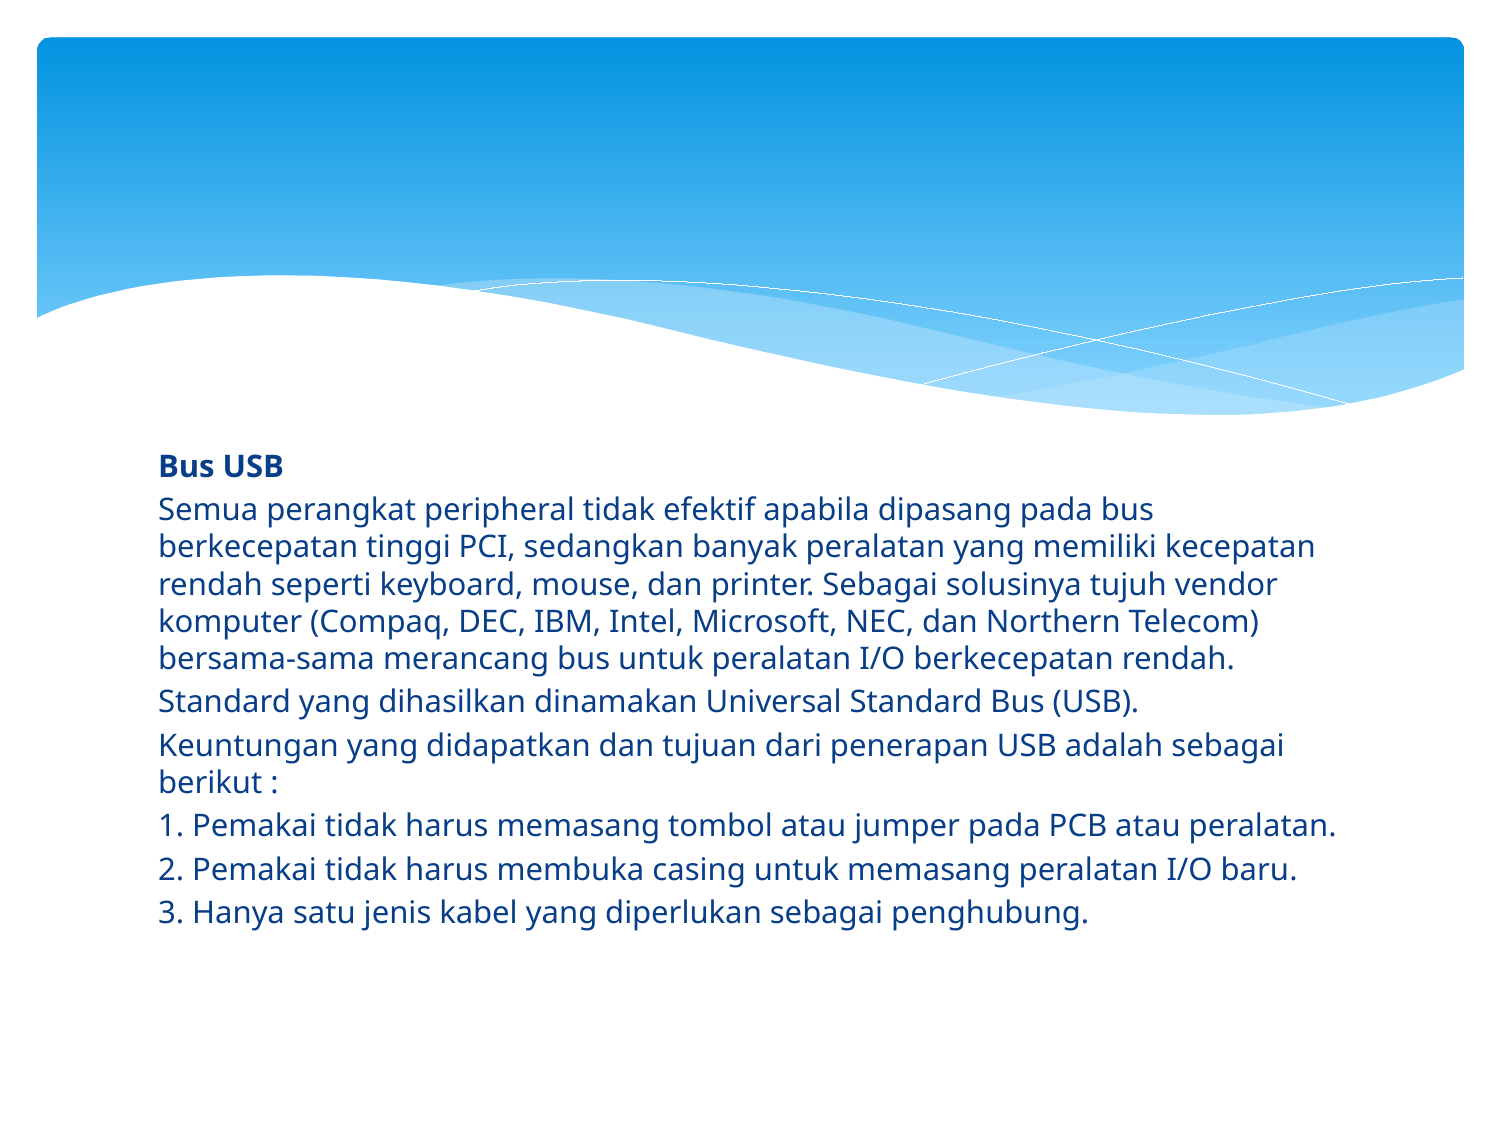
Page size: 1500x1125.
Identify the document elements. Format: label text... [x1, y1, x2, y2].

list Bus USB Semua perangkat peripheral tidak efektif apabila dipasang pada bus berkecepatan tinggi PCI, sedangkan banyak peralatan yang memiliki kecepatan rendah seperti keyboard, mouse, dan printer. Sebagai solusinya tujuh vendor komputer (Compaq, DEC, IBM, Intel, Microsoft, NEC, dan Northern Telecom) bersama-sama merancang bus untuk peralatan I/O berkecepatan rendah. Standard yang dihasilkan dinamakan Universal Standard Bus (USB). Keuntungan yang didapatkan dan tujuan dari penerapan USB adalah sebagai berikut : 1. Pemakai tidak harus memasang tombol atau jumper pada PCB atau peralatan. 2. Pemakai tidak harus membuka casing untuk memasang peralatan I/O baru. 3. Hanya satu jenis kabel yang diperlukan sebagai penghubung. [143, 438, 1359, 1005]
